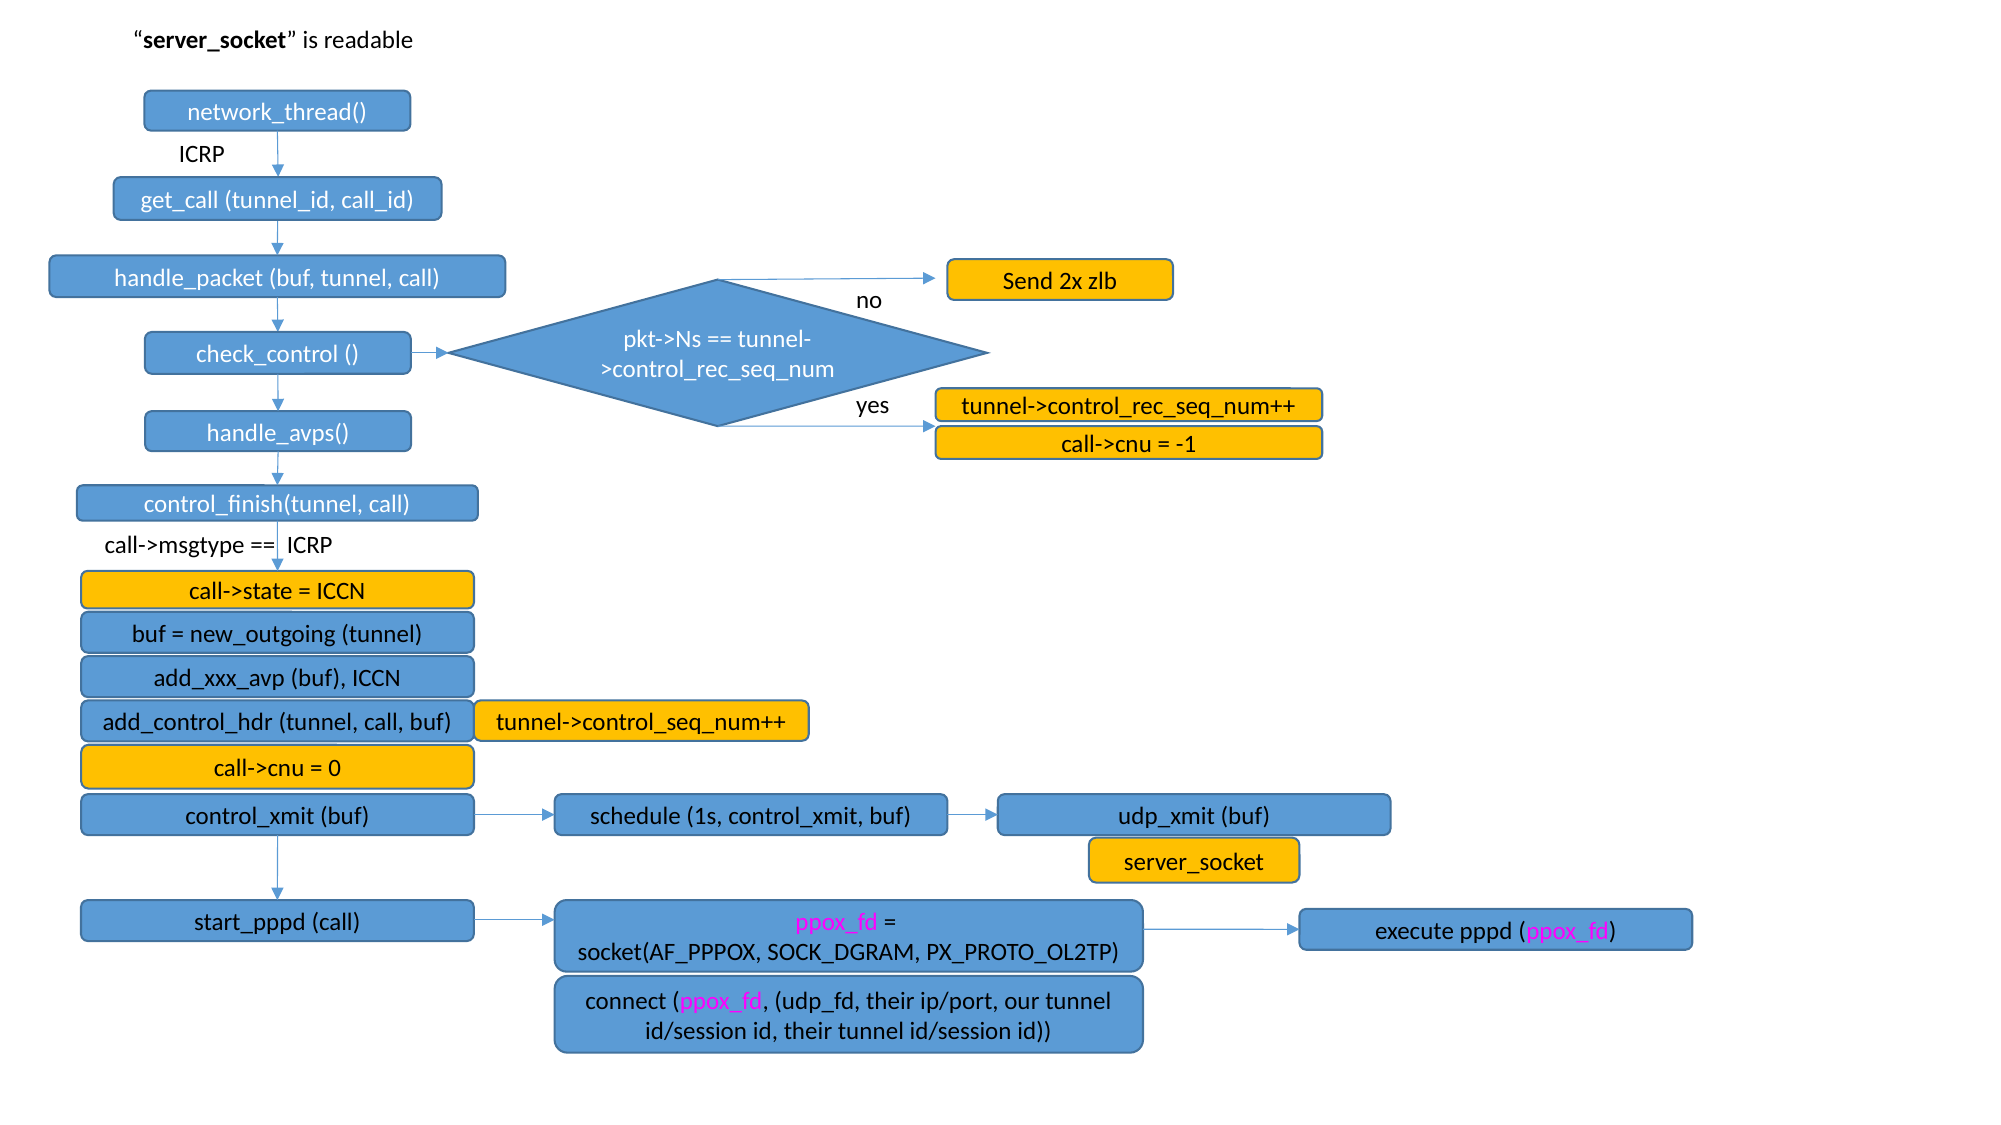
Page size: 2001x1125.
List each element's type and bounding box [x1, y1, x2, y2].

text_box [553, 974, 1145, 1054]
text_box [117, 16, 429, 62]
text_box [80, 655, 810, 790]
text_box [946, 258, 1175, 301]
text_box [48, 89, 1324, 654]
text_box [79, 793, 1694, 973]
text_box [934, 387, 1324, 423]
